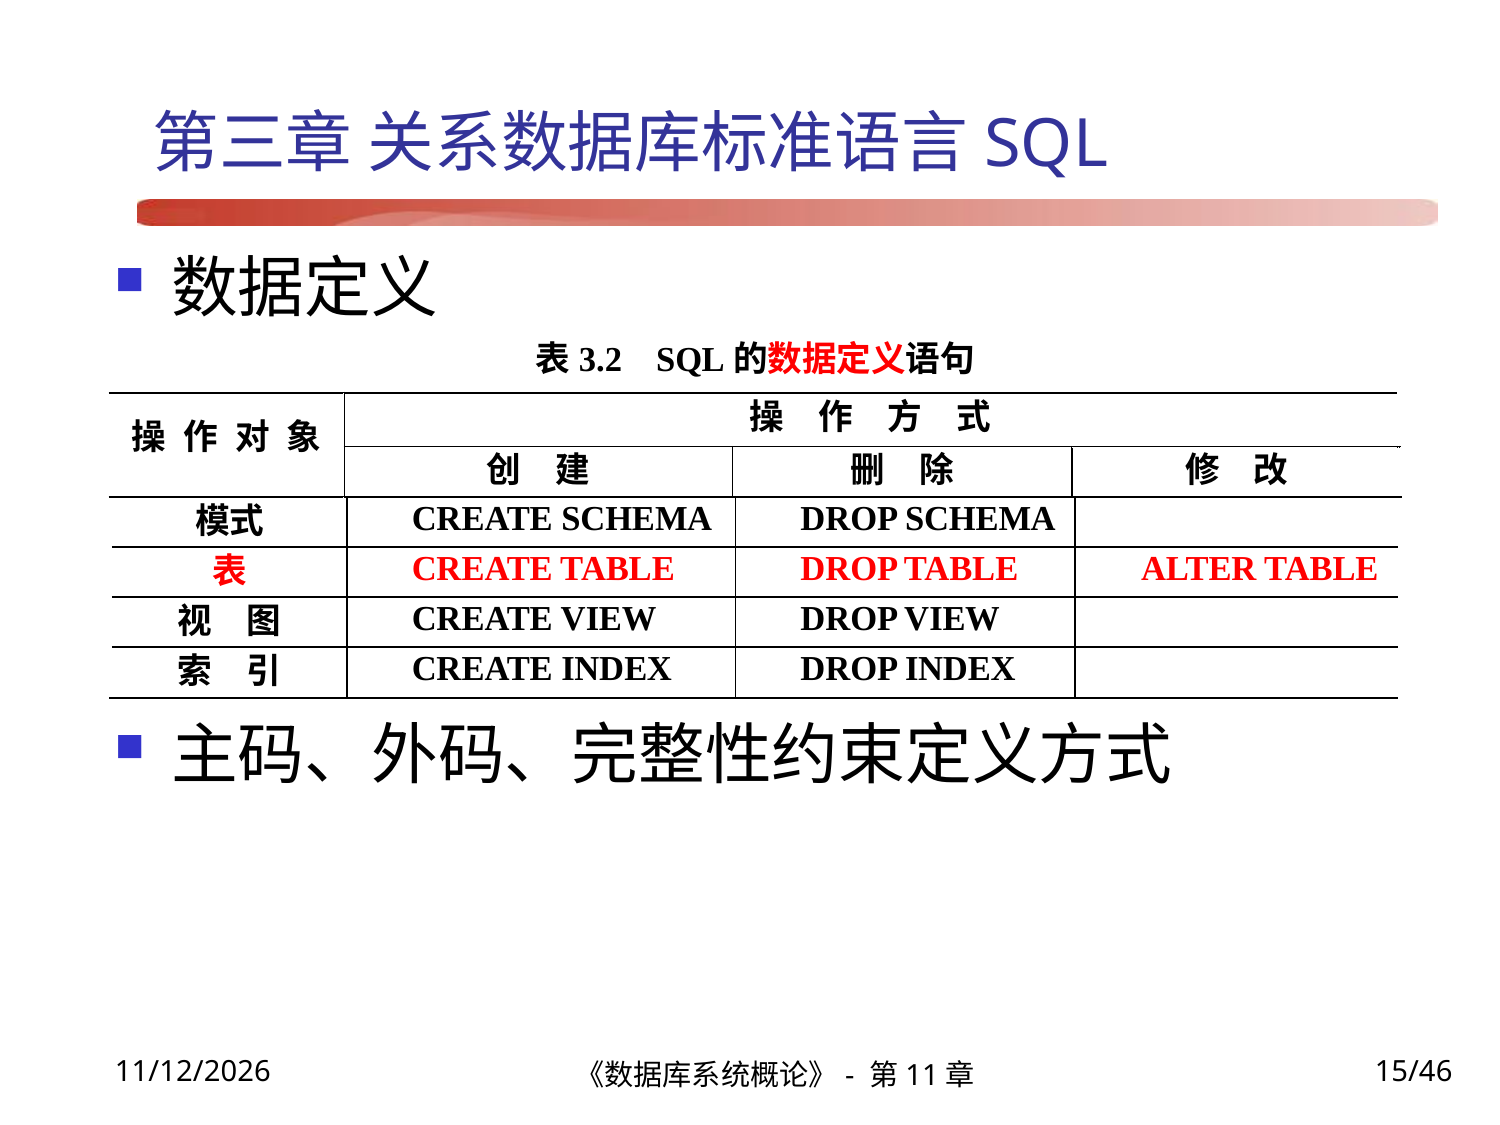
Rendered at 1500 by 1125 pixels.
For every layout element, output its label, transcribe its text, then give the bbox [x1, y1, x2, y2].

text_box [0, 325, 1500, 740]
title 第三章 关系数据库标准语言SQL [137, 62, 1468, 188]
list 数据定义 主码、外码、完整性约束定义方式 [99, 750, 1469, 1006]
list 数据定义 主码、外码、完整性约束定义方式 [99, 237, 1469, 324]
footer 《数据库系统概论》- 第11章 [537, 1024, 1013, 1100]
picture [137, 199, 1438, 226]
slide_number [99, 1025, 413, 1100]
slide_number 15/46 [1155, 1024, 1468, 1100]
